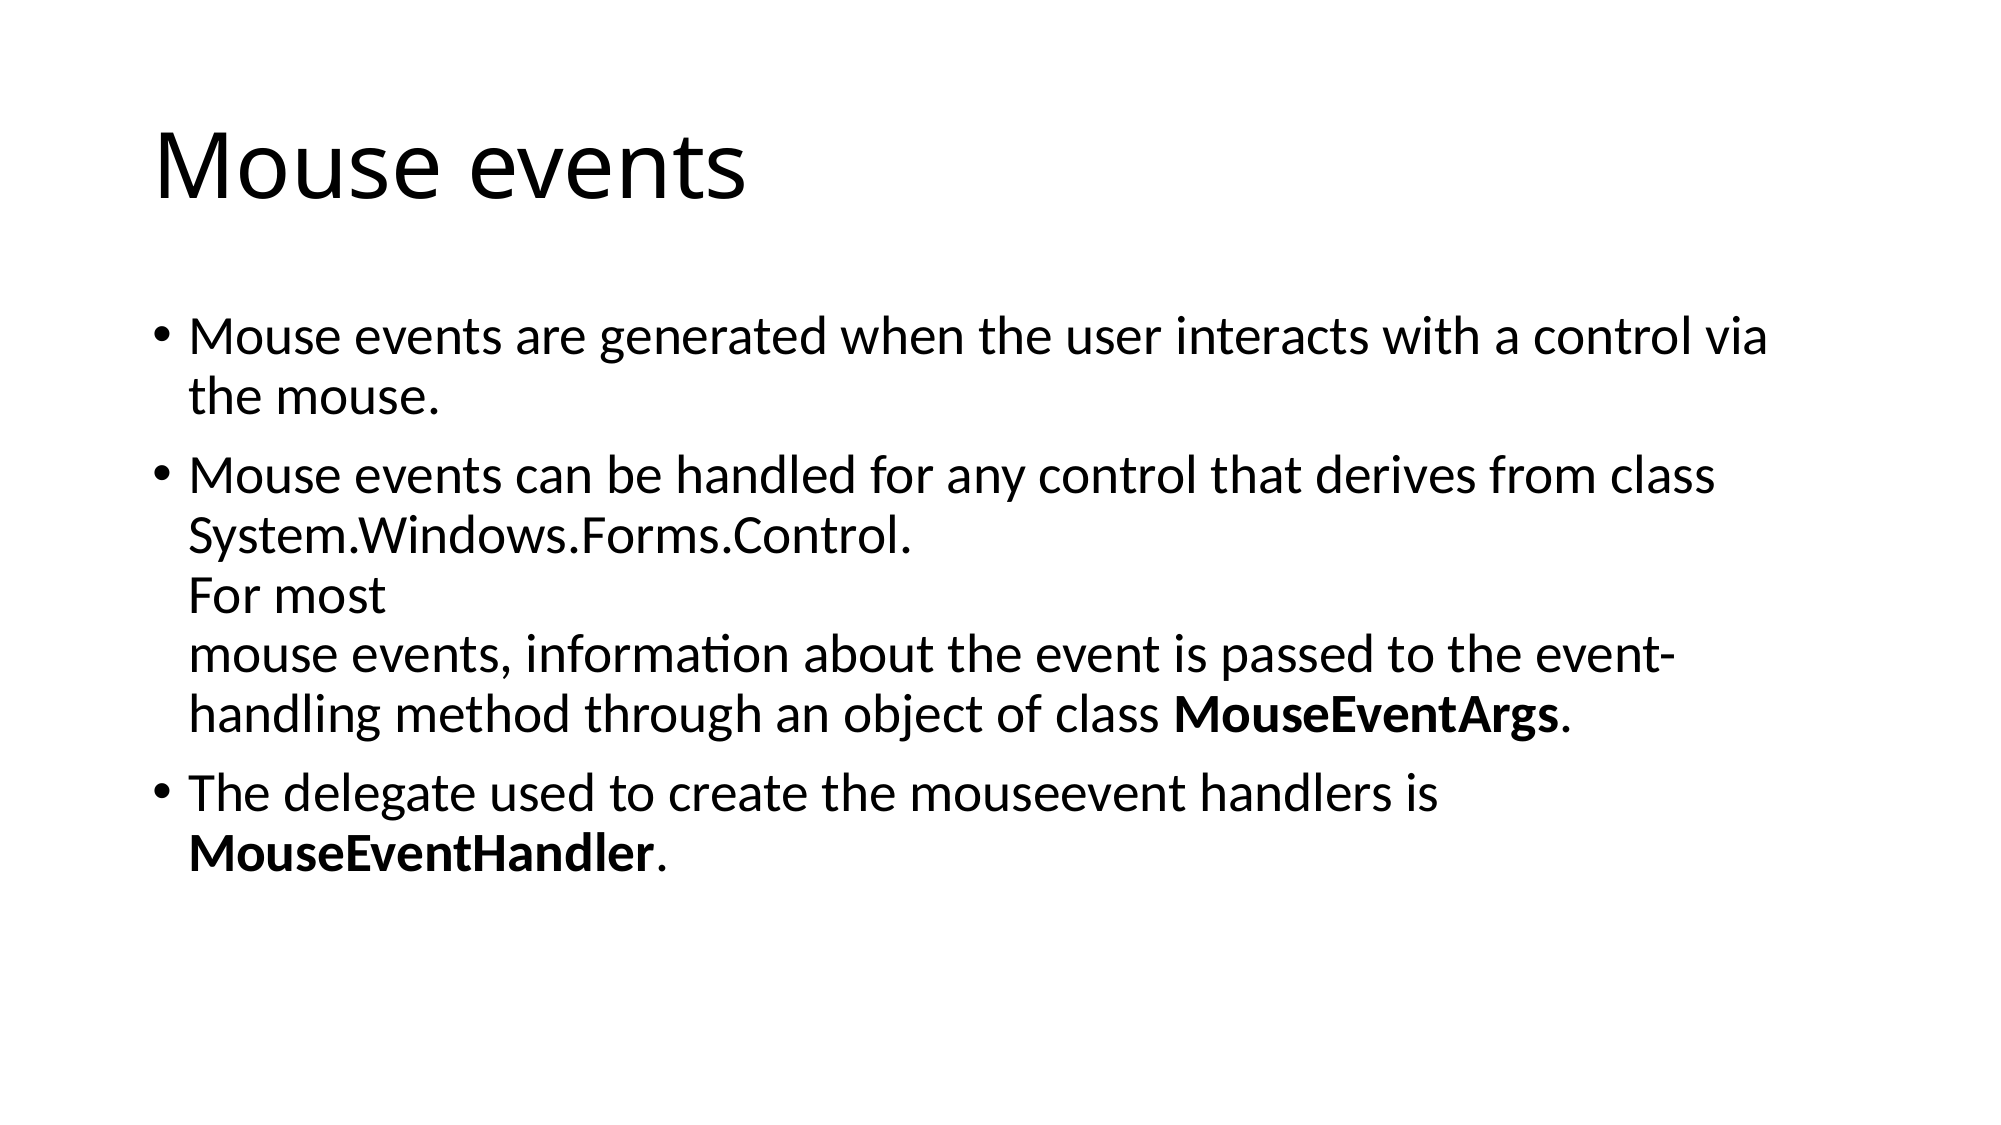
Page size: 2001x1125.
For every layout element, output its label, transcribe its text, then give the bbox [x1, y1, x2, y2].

title Mouse events [137, 59, 1863, 278]
list Mouse events are generated when the user interacts with a control via the mouse. Mouse events can be handled for any control that derives from class System.Windows.Forms.Control. For most mouse events, information about the event is passed to the event-handling method through an object of class MouseEventArgs. The delegate used to create the mouseevent handlers is MouseEventHandler. [137, 299, 1863, 1014]
